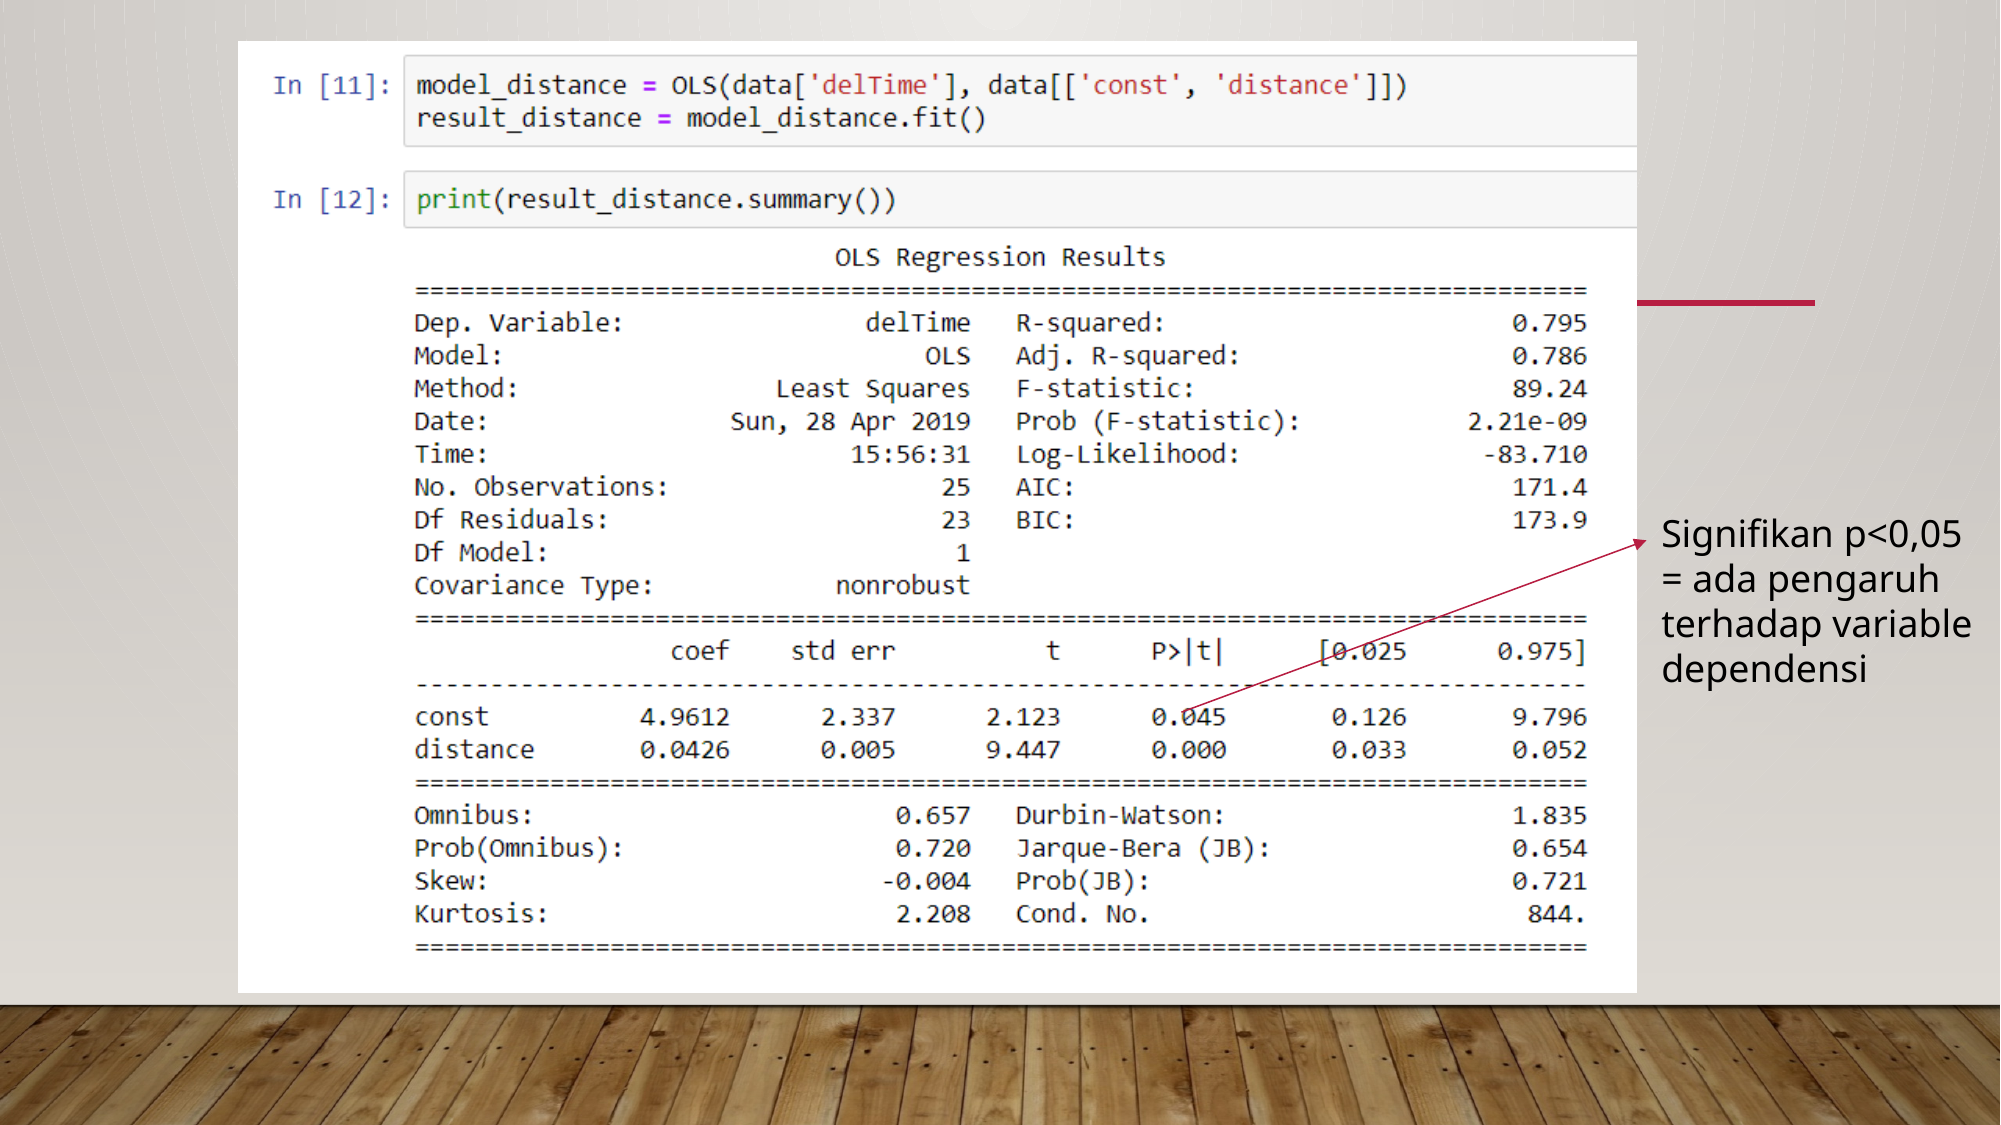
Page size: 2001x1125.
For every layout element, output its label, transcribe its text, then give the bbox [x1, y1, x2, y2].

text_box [1181, 540, 1647, 713]
picture [237, 41, 1637, 994]
text_box Signifikan p<0,05 = ada pengaruh terhadap variable dependensi [1646, 502, 1996, 698]
picture [0, 1005, 2000, 1125]
